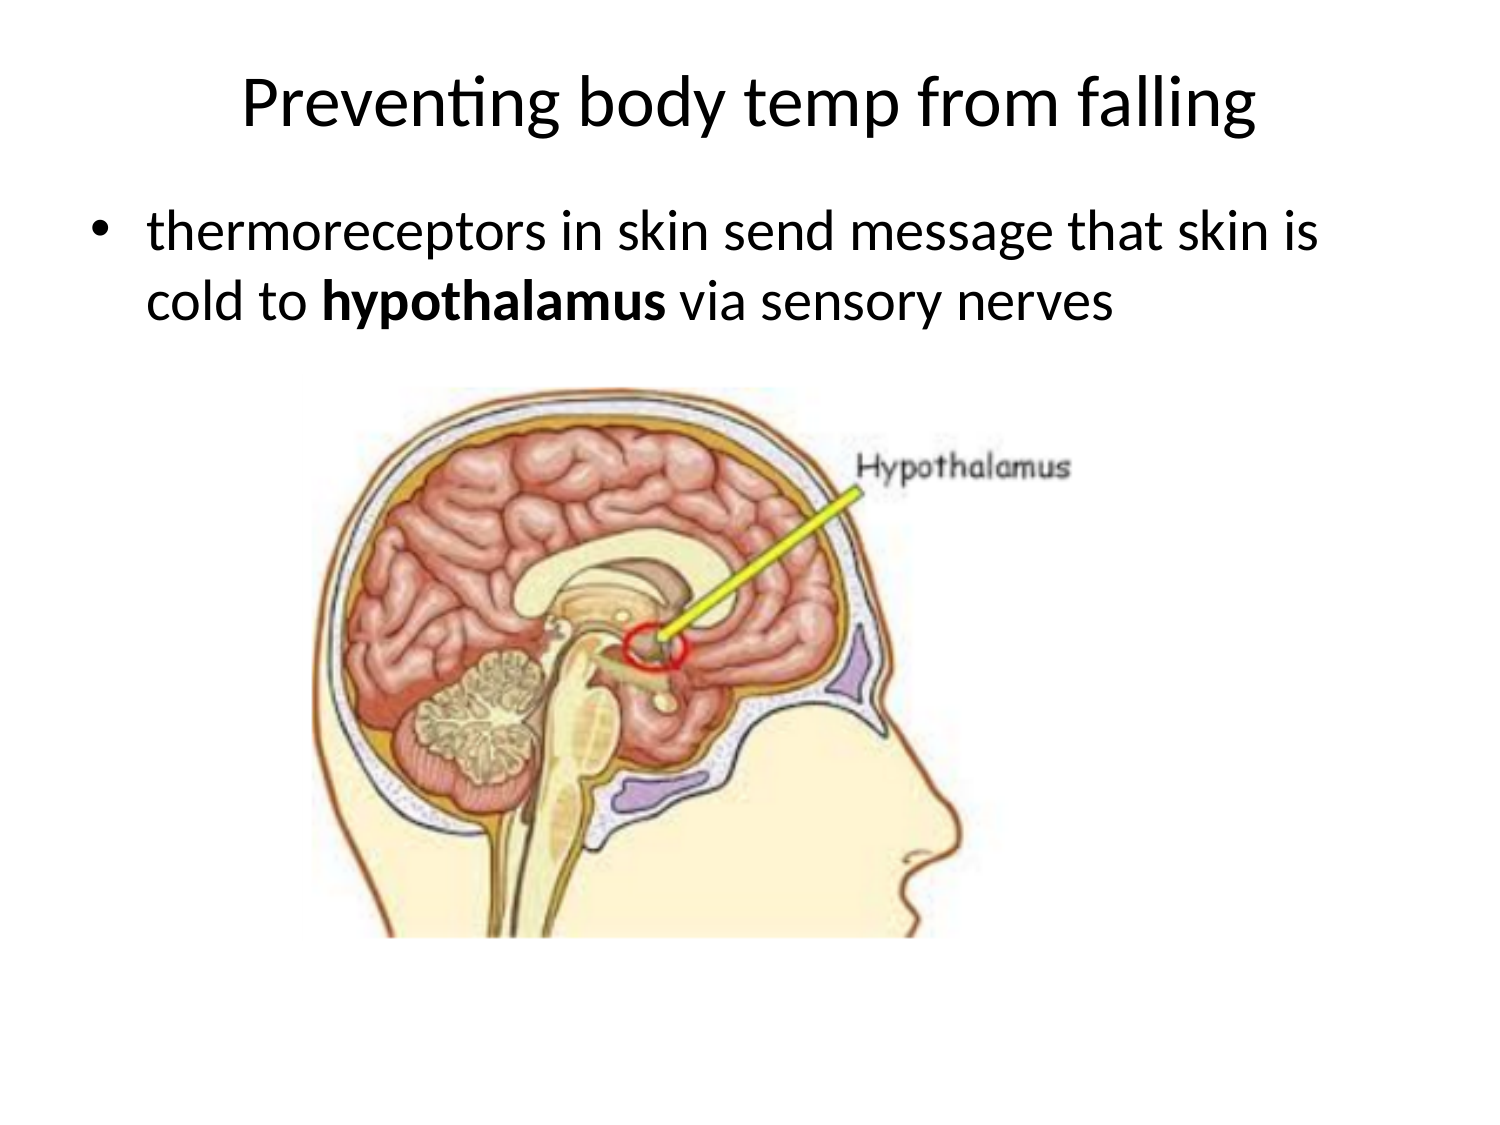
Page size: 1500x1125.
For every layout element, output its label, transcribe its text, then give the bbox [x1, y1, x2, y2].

picture [300, 373, 1084, 941]
title Preventing body temp from falling [75, 45, 1425, 149]
list thermoreceptors in skin send message that skin is cold to hypothalamus via sensory nerves [75, 184, 1425, 1005]
